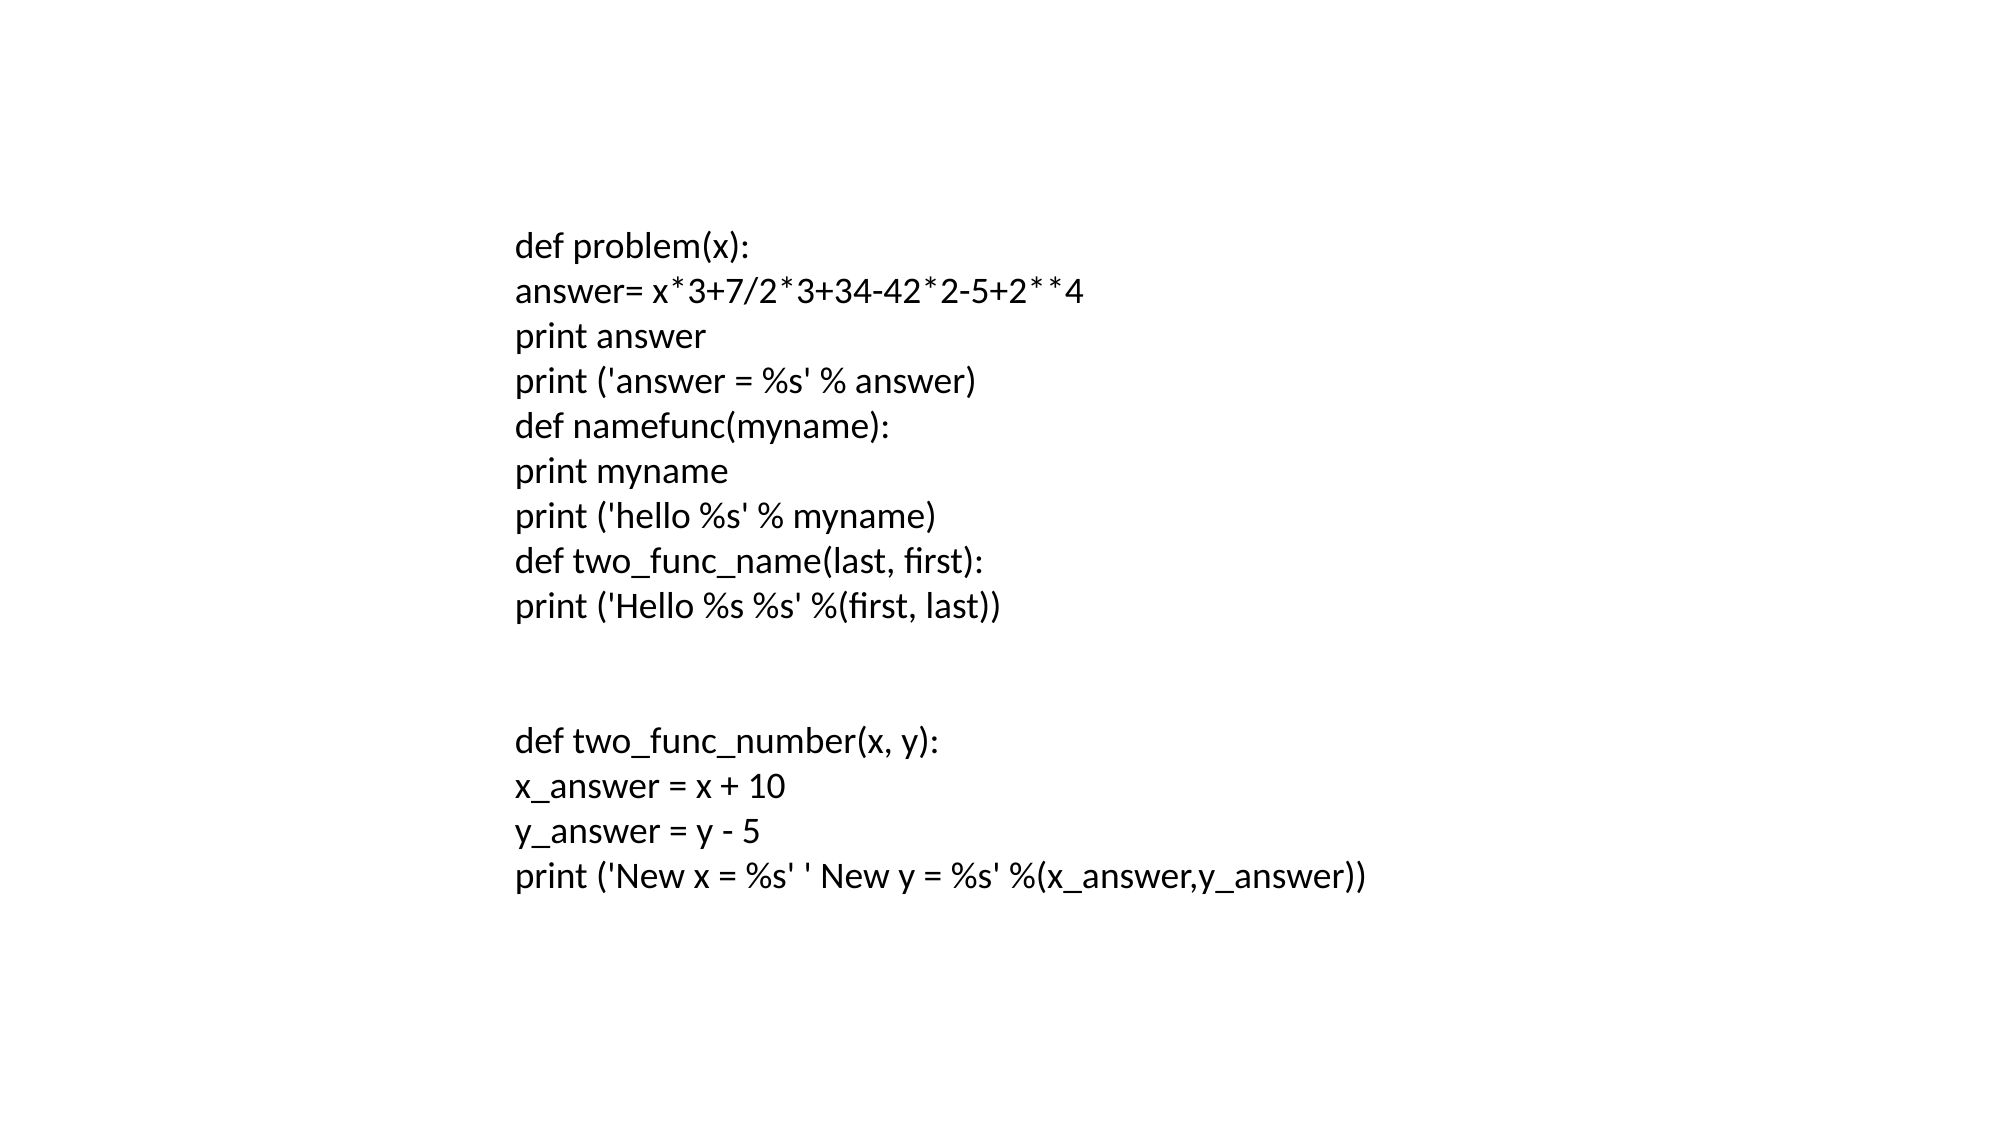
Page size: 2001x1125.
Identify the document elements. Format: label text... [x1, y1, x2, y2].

text_box def problem(x): answer= x*3+7/2*3+34-42*2-5+2**4 print answer print ('answer = %s' % answer) def namefunc(myname): print myname print ('hello %s' % myname) def two_func_name(last, first): print ('Hello %s %s' %(first, last)) def two_func_number(x, y): x_answer = x + 10 y_answer = y - 5 print ('New x = %s' ' New y = %s' %(x_answer,y_answer)) [500, 214, 1500, 904]
